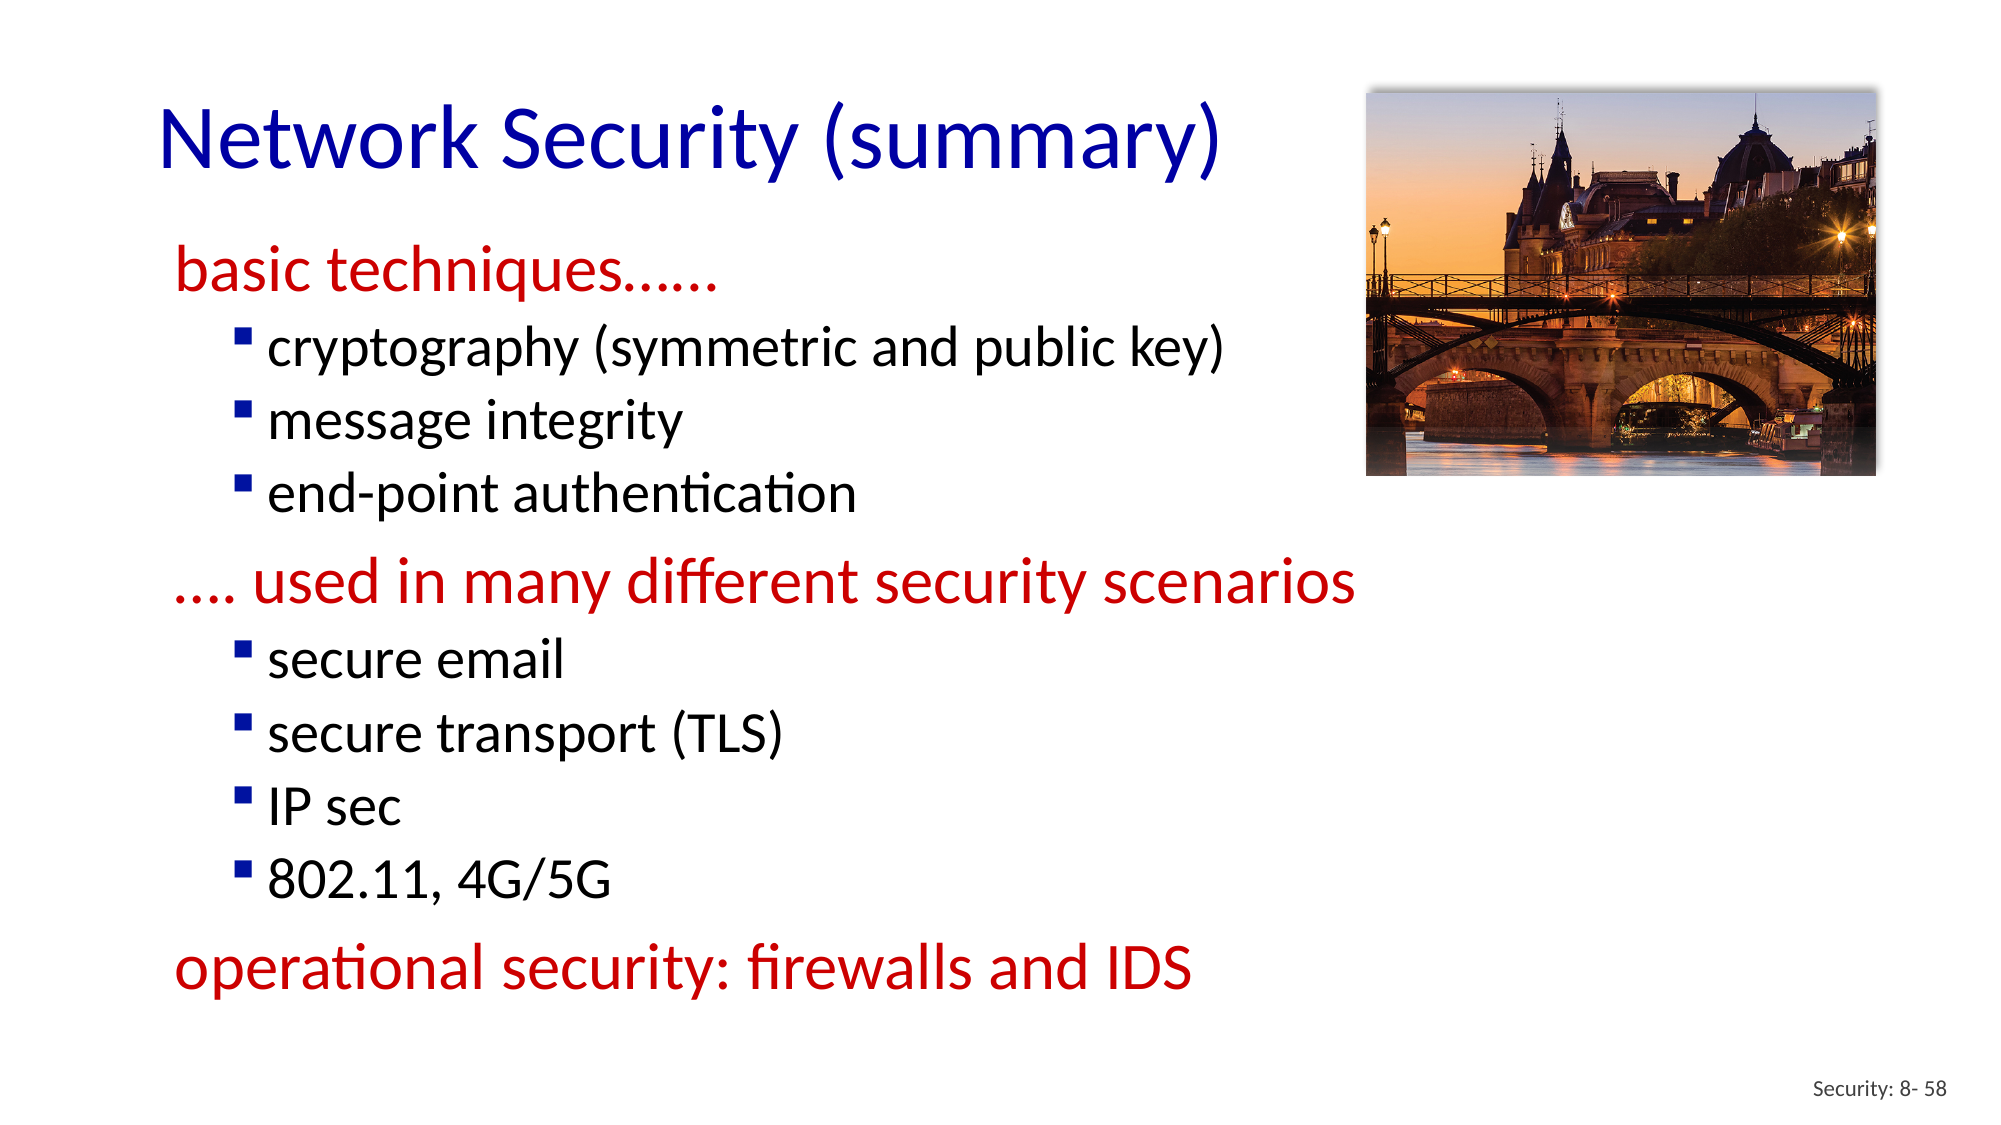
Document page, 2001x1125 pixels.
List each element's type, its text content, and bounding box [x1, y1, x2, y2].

picture [1366, 93, 1876, 476]
text_box basic techniques…... cryptography (symmetric and public key) message integrity end-point authentication …. used in many different security scenarios secure email secure transport (TLS) IP sec 802.11, 4G/5G operational security: firewalls and IDS [138, 226, 1476, 1050]
text_box Network Security (summary) [142, 65, 1868, 213]
slide_number Security: 8- 58 [1512, 1056, 1963, 1117]
